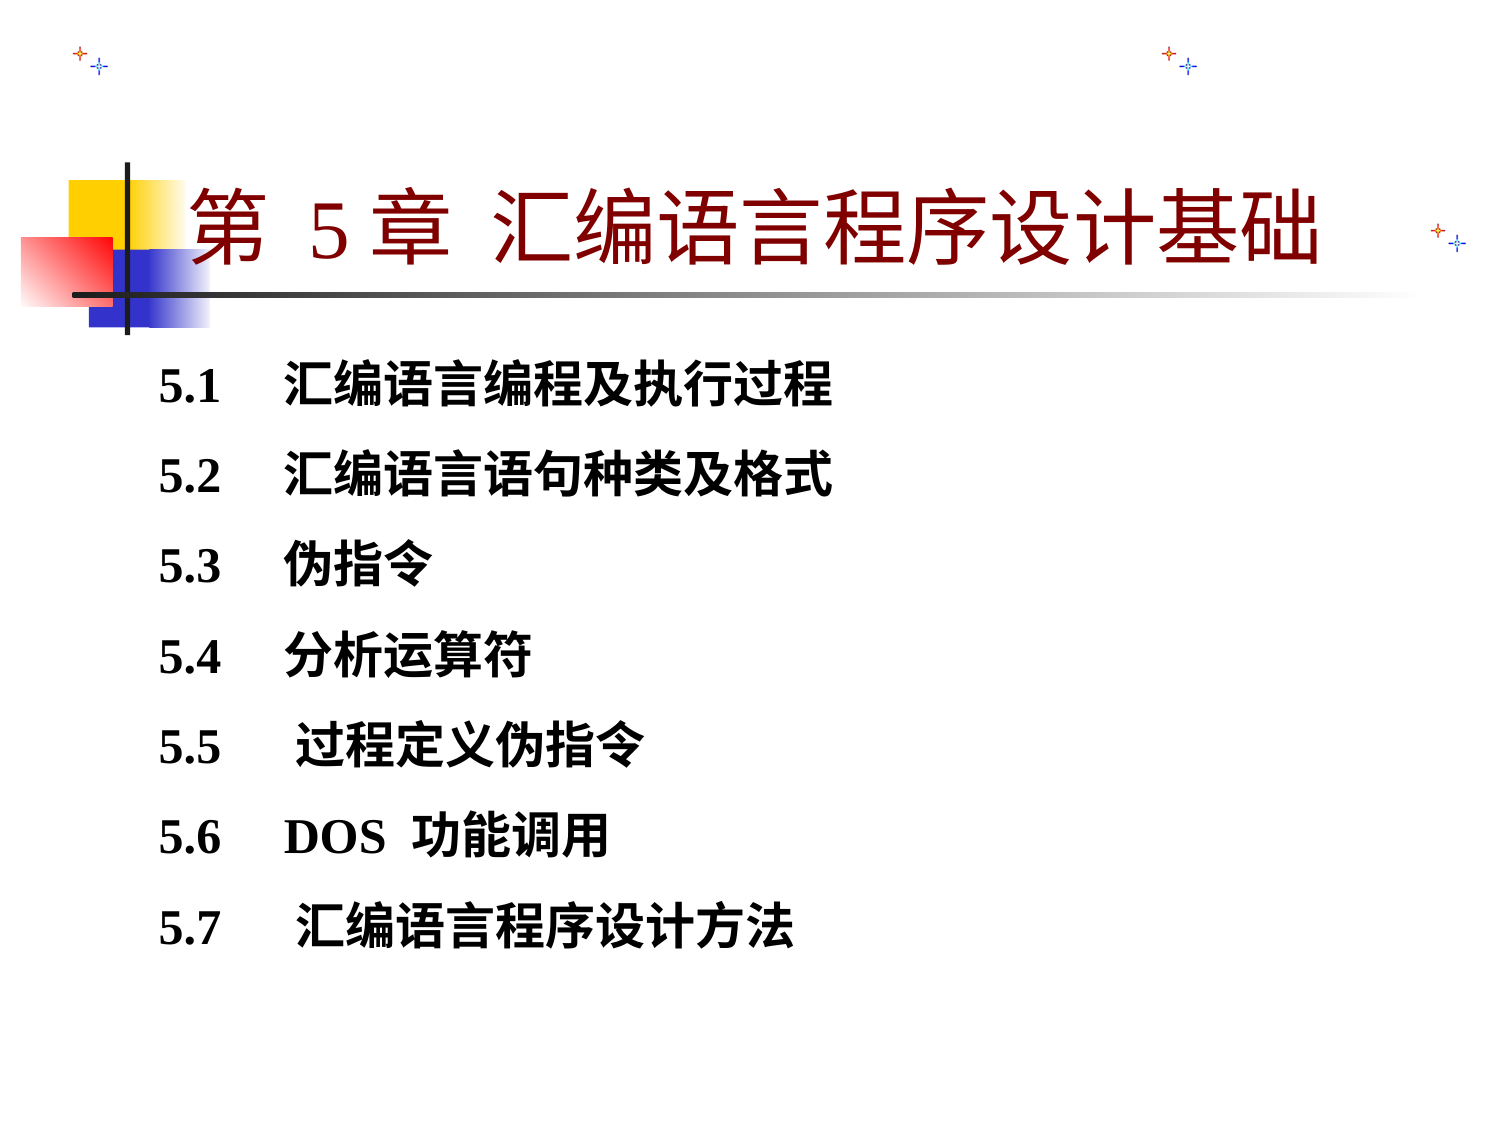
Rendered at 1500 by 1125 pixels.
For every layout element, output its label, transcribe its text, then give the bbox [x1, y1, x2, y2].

title 第 5章 汇编语言程序设计基础 [171, 42, 1450, 283]
picture [1450, 219, 1471, 270]
list 5.1 汇编语言编程及执行过程 5.2 汇编语言语句种类及格式 5.3 伪指令 5.4 分析运算符 5.5 过程定义伪指令 5.6 DOS 功能调用 5.7 汇编语言程序设计方法 [143, 314, 916, 953]
picture [62, 42, 113, 93]
